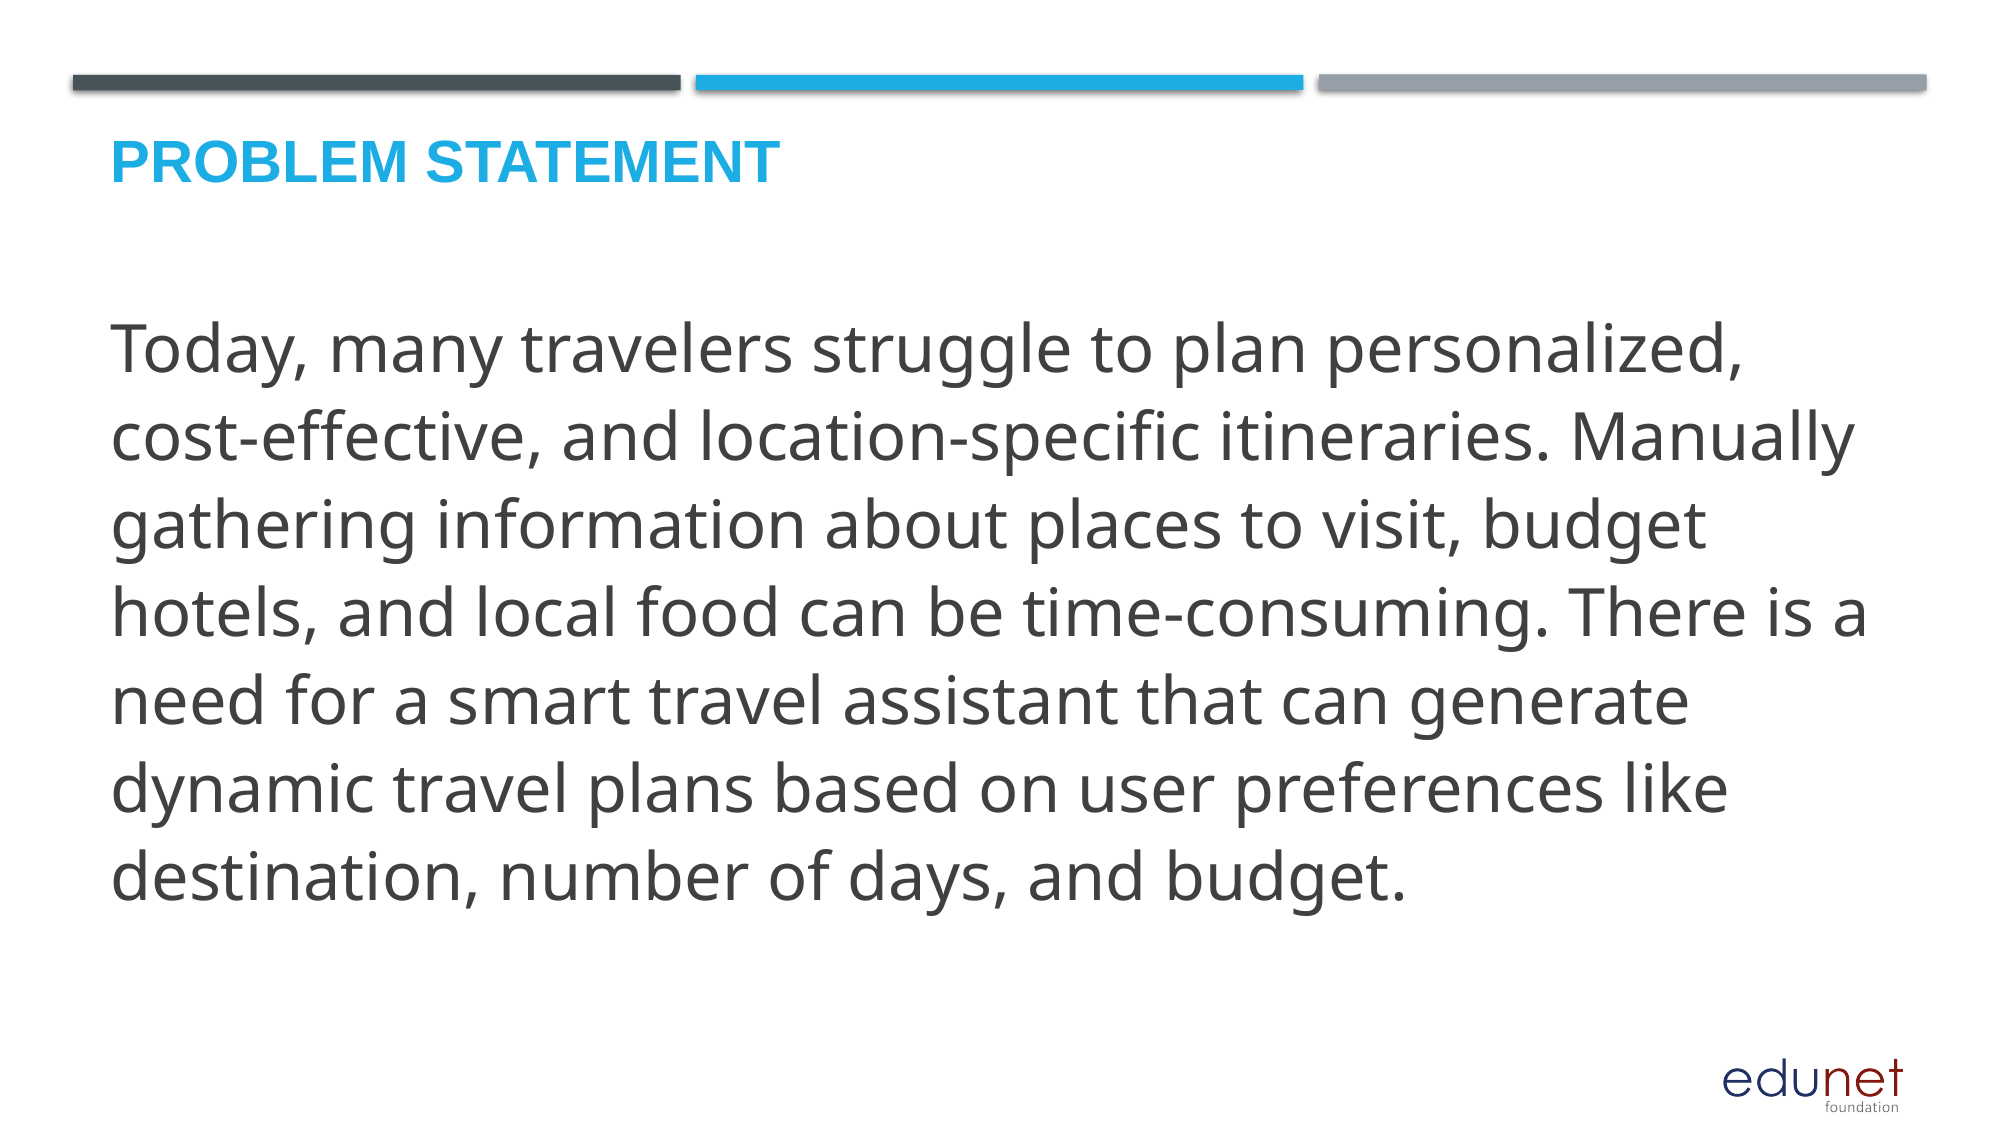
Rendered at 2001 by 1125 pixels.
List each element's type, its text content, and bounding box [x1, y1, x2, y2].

picture [1719, 1056, 1905, 1116]
list Today, many travelers struggle to plan personalized, cost-effective, and location-specific itineraries. Manually gathering information about places to visit, budget hotels, and local food can be time-consuming. There is a need for a smart travel assistant that can generate dynamic travel plans based on user preferences like destination, number of days, and budget. [95, 222, 1905, 990]
title Problem Statement [95, 115, 1905, 203]
